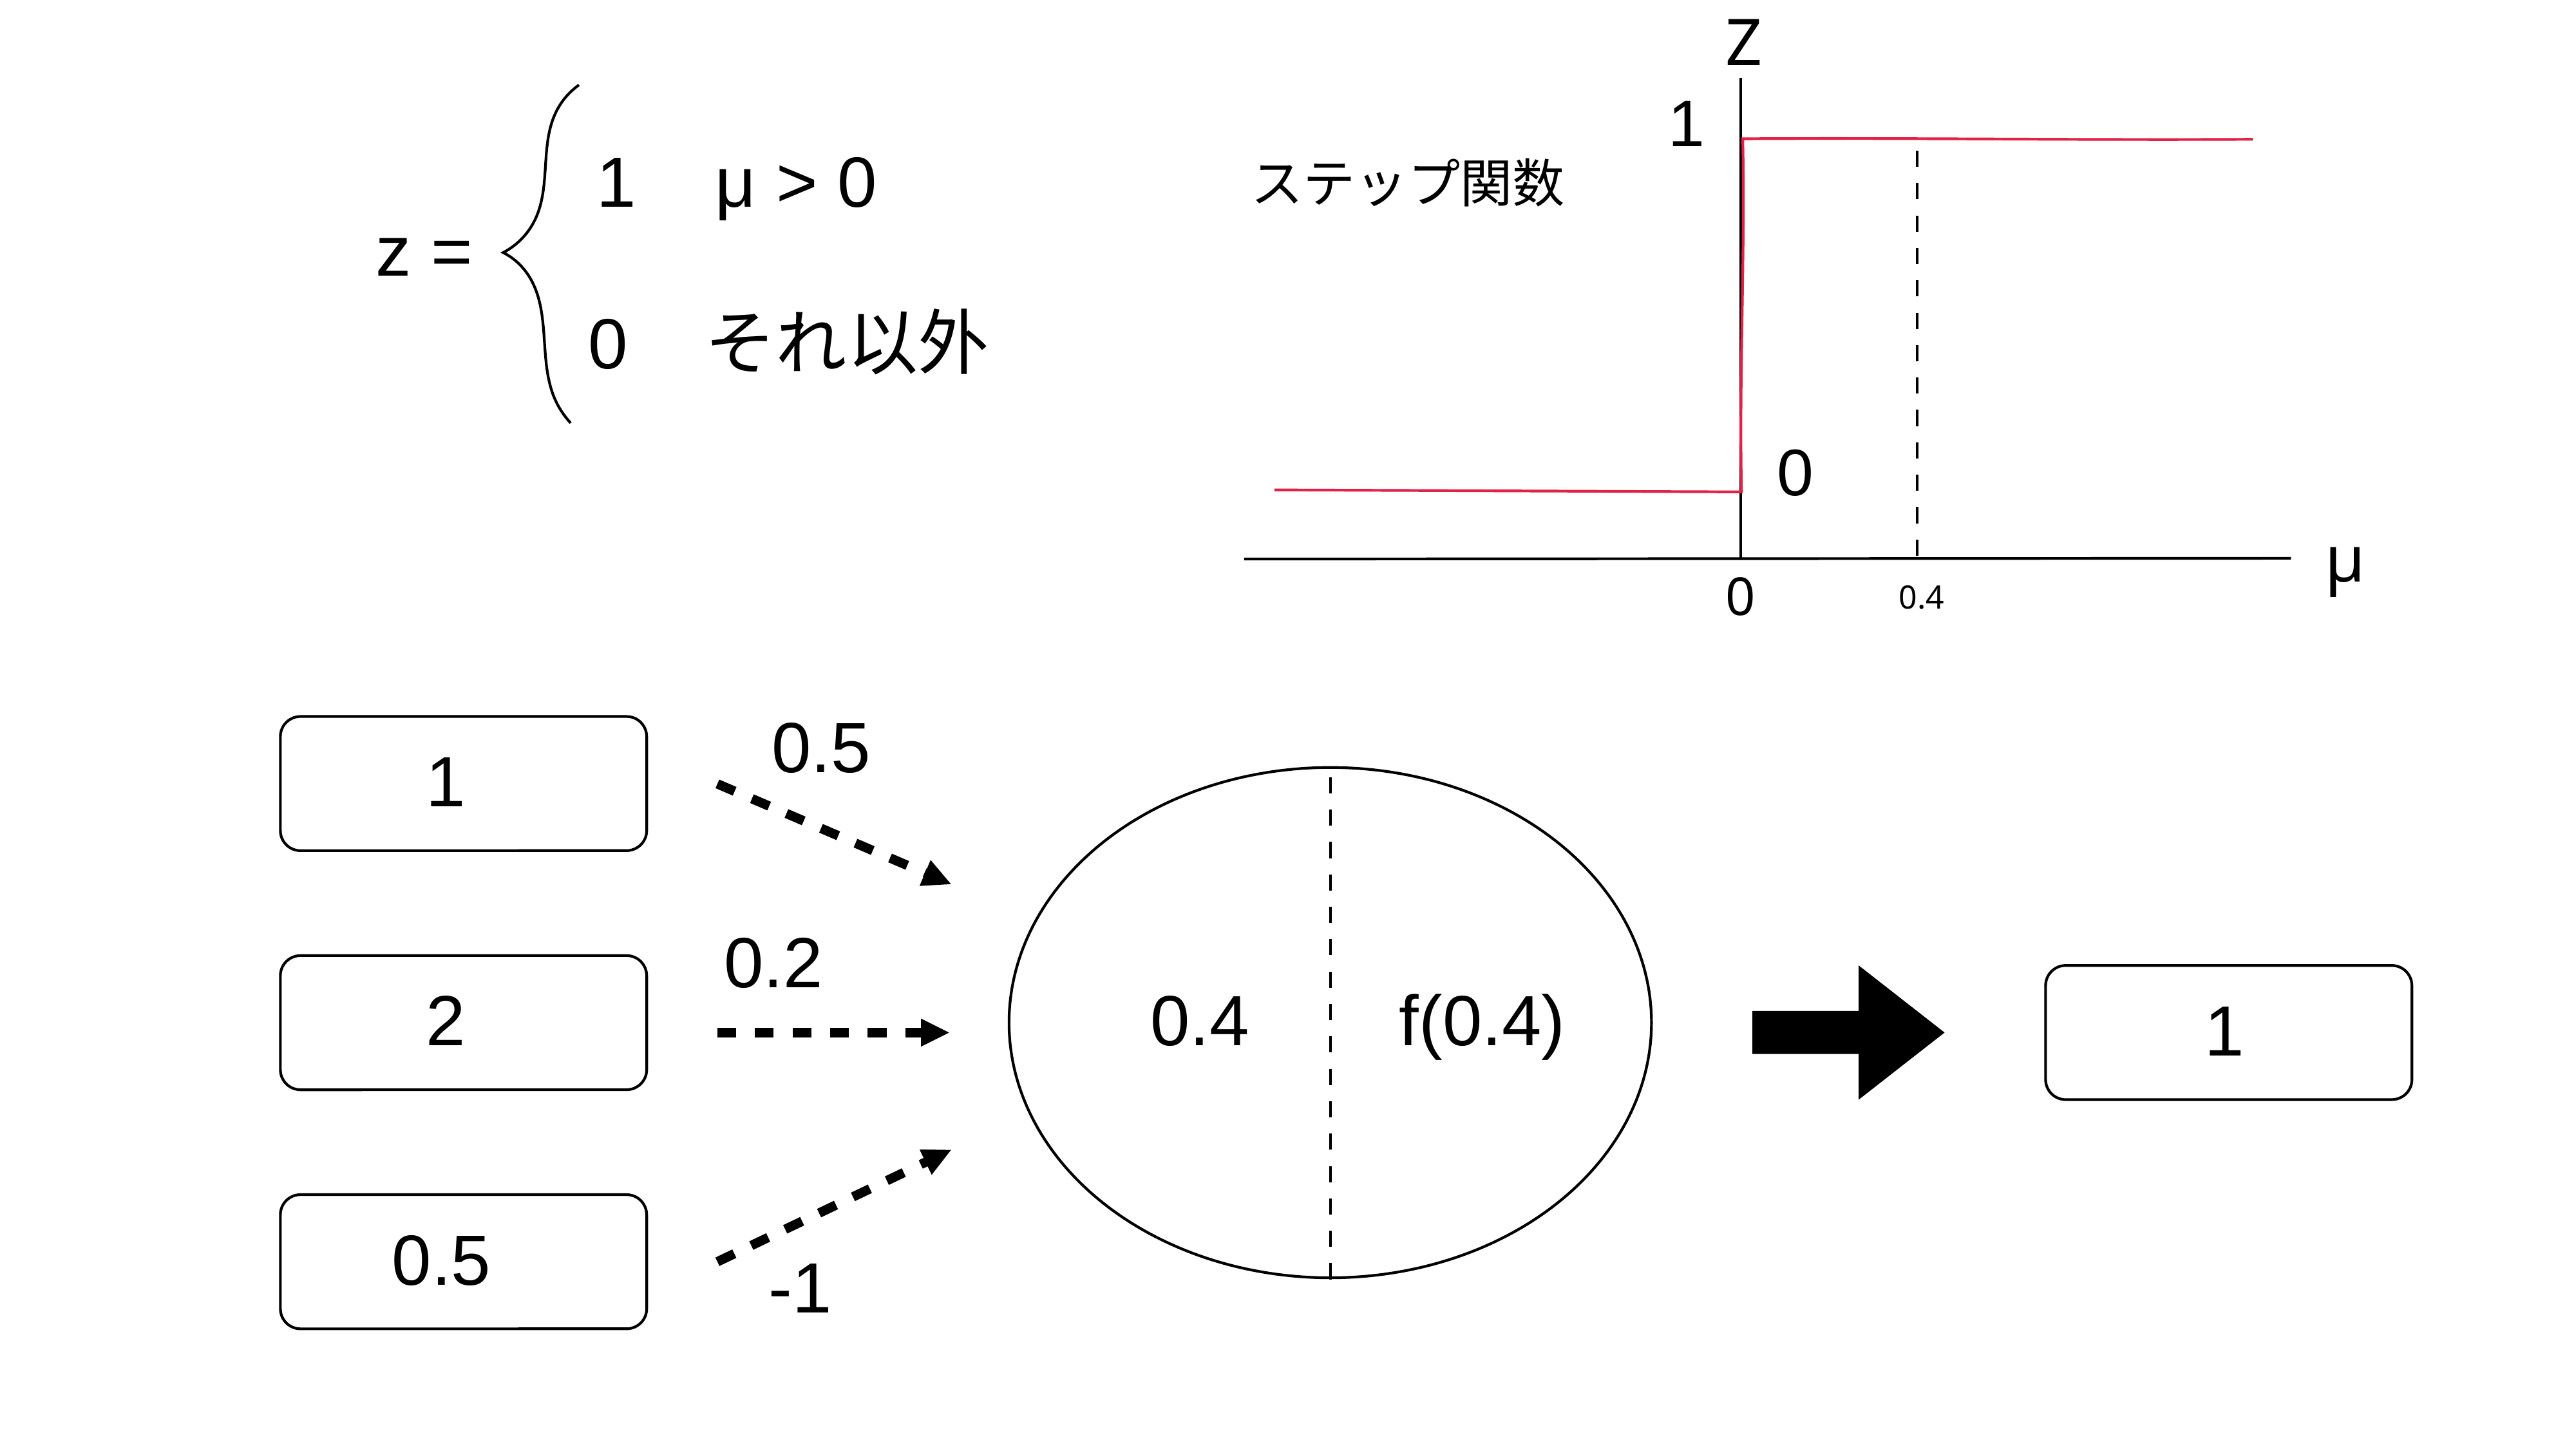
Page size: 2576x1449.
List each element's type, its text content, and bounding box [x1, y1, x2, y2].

text_box [942, 877, 951, 885]
text_box [280, 716, 647, 851]
text_box [1752, 965, 1945, 1100]
text_box 0.4 [1144, 979, 1255, 1066]
text_box 1 [420, 739, 471, 828]
text_box 0 [1771, 433, 1819, 515]
text_box [503, 84, 580, 423]
text_box μ [2320, 520, 2371, 601]
text_box 0.2 [718, 921, 829, 1009]
text_box 0 [1720, 565, 1761, 632]
text_box [280, 1195, 647, 1329]
text_box [2045, 965, 2412, 1100]
text_box 0.5 [766, 705, 876, 793]
text_box 2 [420, 979, 471, 1066]
text_box ステップ関数 [1245, 152, 1571, 220]
text_box 1 [1662, 84, 1710, 167]
text_box -1 [763, 1245, 838, 1334]
text_box [280, 955, 647, 1090]
text_box [1009, 767, 1652, 1278]
text_box f(0.4) [1394, 979, 1571, 1066]
text_box [938, 1028, 949, 1037]
text_box Z [1719, 4, 1801, 85]
text_box [1274, 138, 2253, 492]
text_box 1 μ > 0 [591, 140, 903, 228]
text_box z = [370, 209, 498, 297]
text_box 0.5 [386, 1218, 497, 1306]
text_box 0.4 [1893, 575, 1950, 621]
text_box 0 それ以外 [583, 301, 995, 390]
text_box 1 [2199, 989, 2250, 1077]
text_box [942, 1150, 951, 1157]
